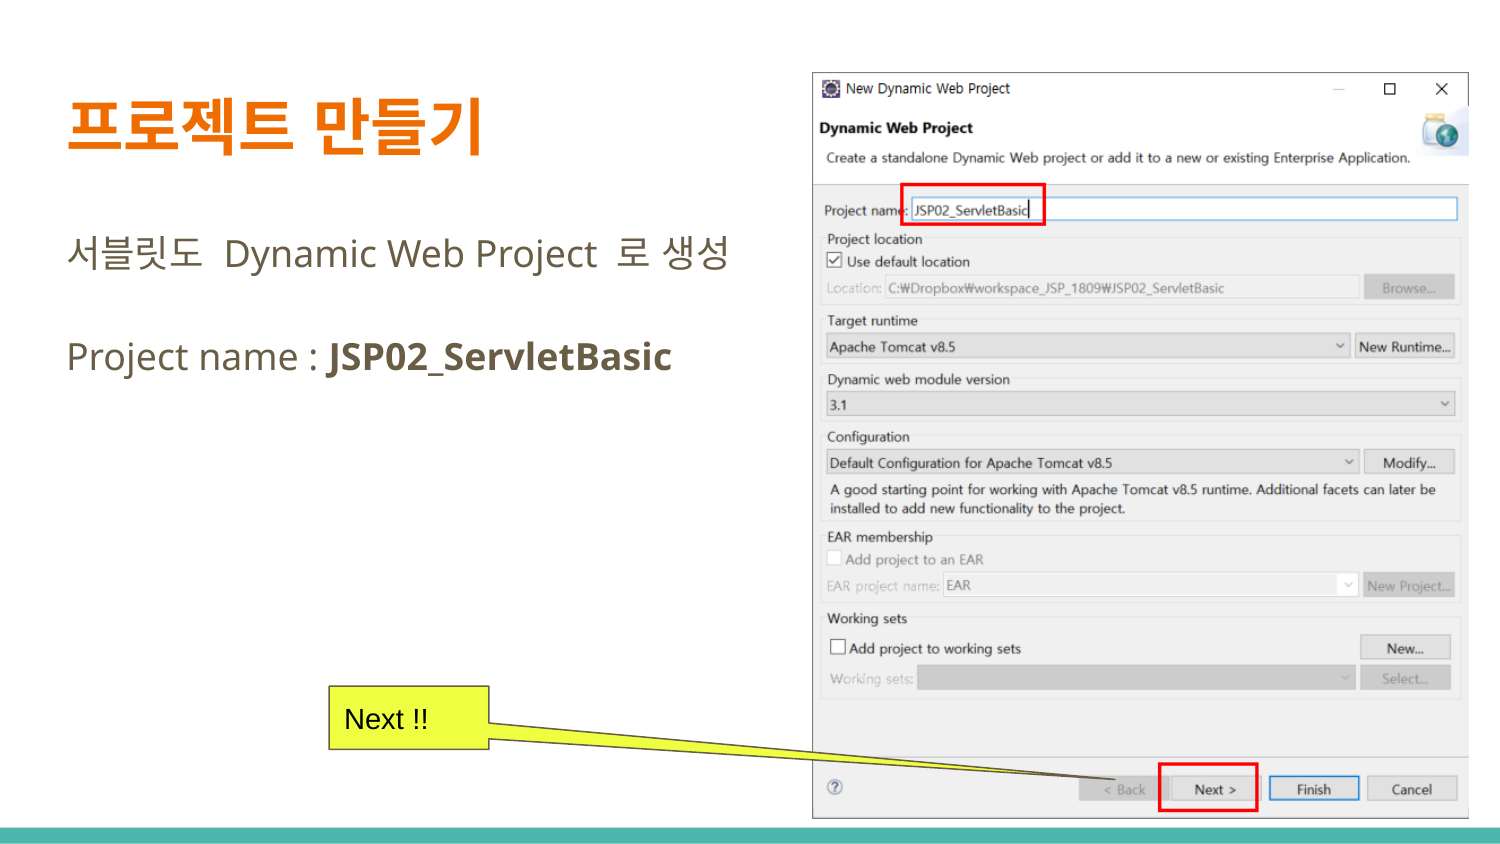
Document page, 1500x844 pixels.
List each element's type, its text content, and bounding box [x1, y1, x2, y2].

picture [811, 72, 1469, 819]
text_box Next !! [329, 686, 806, 760]
title 프로젝트 만들기 [51, 72, 599, 189]
list 서블릿도 Dynamic Web Project 로 생성 Project name : JSP02_ServletBasic [51, 207, 788, 750]
